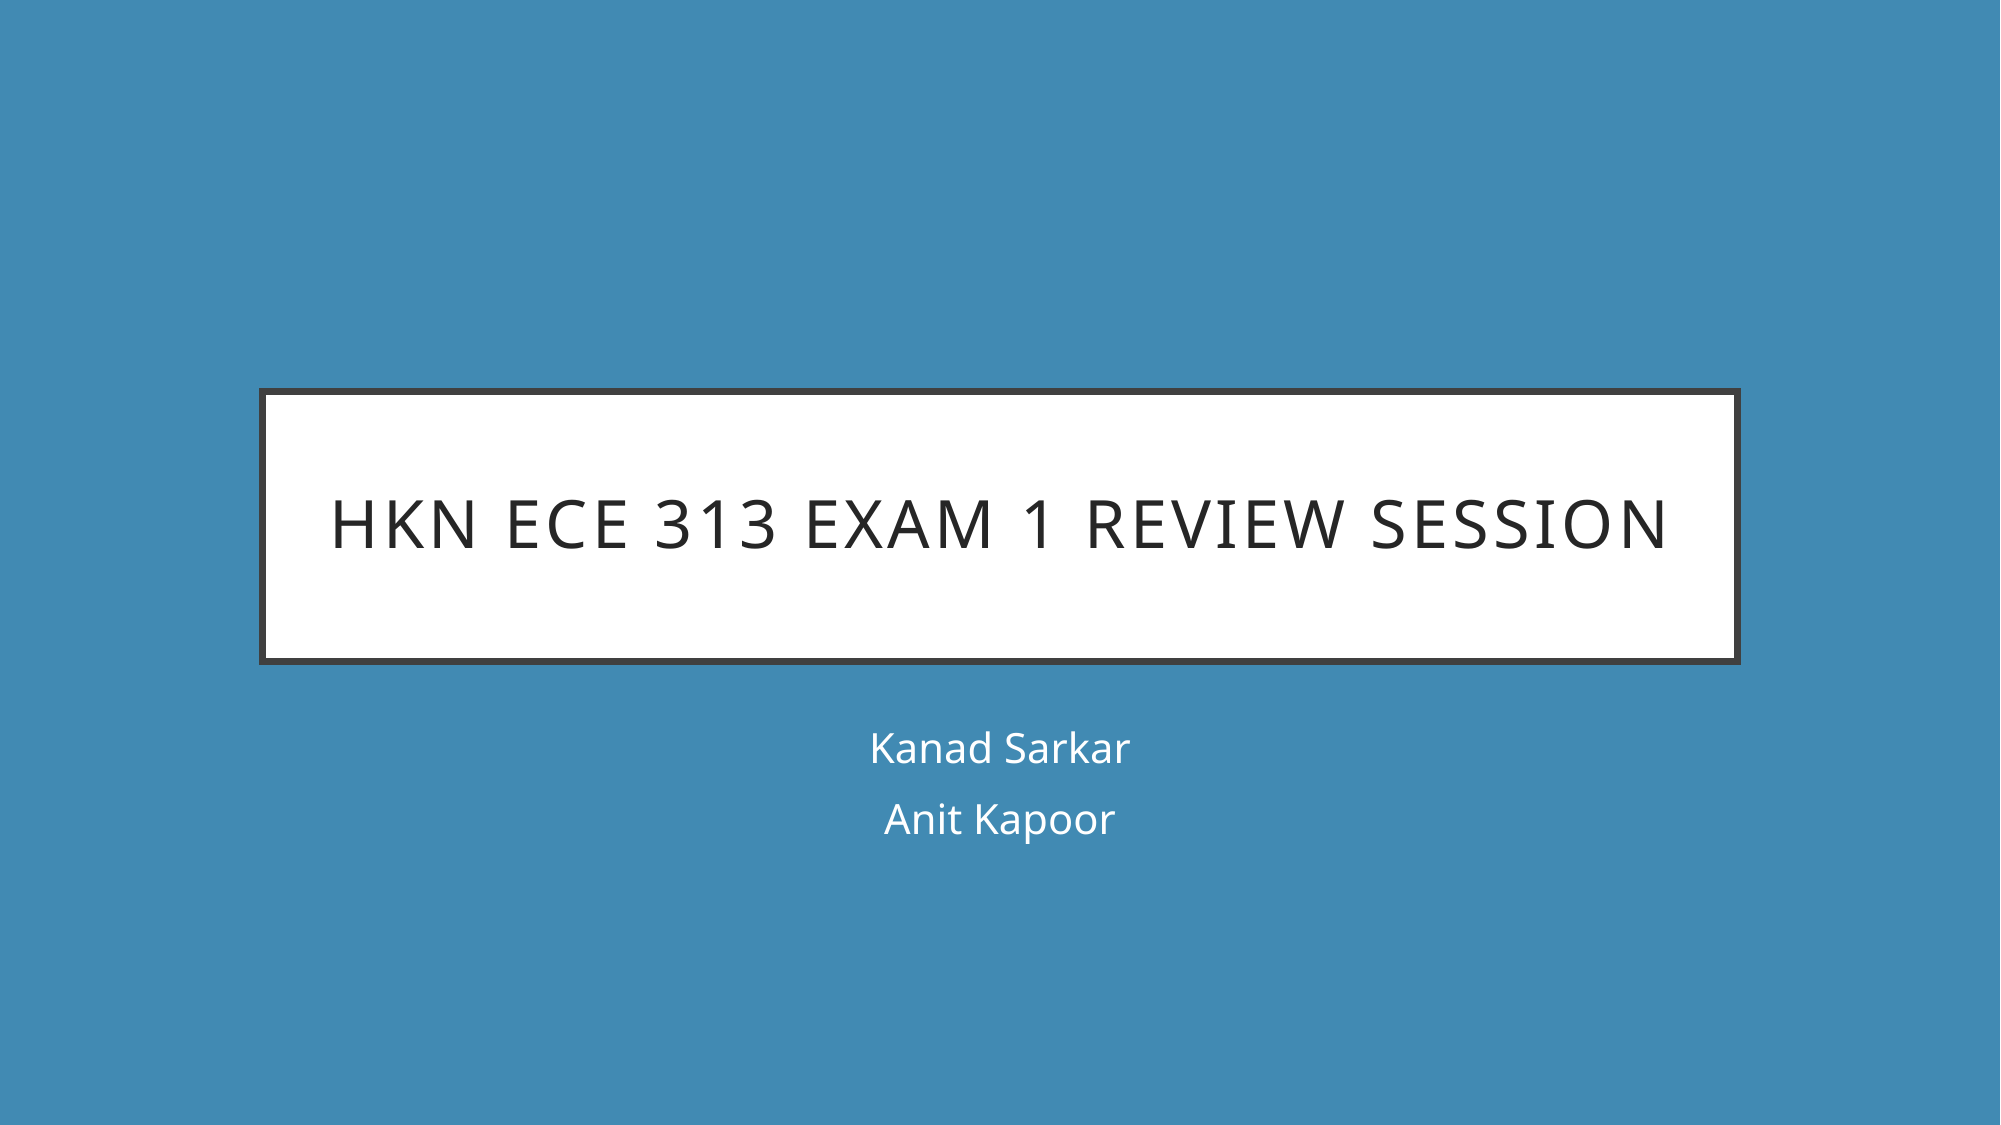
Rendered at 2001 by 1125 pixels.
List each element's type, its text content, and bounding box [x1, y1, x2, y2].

subtitle Kanad Sarkar Anit Kapoor [442, 713, 1558, 918]
title HKN ECE 313 Exam 1 Review Session [259, 388, 1741, 665]
